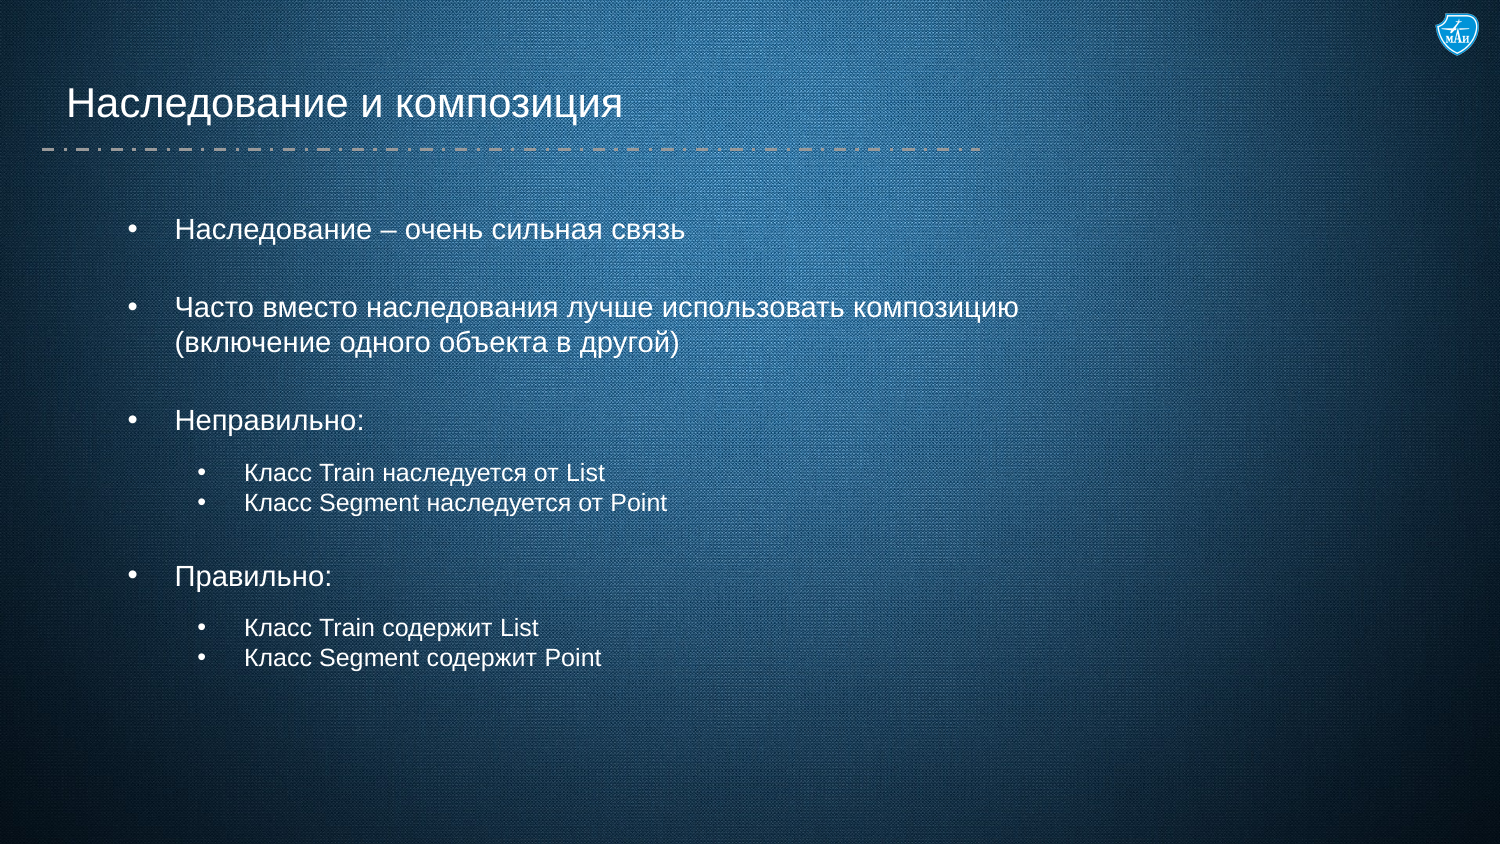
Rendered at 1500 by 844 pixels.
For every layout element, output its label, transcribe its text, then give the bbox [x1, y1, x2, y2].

title Наследование и композиция [51, 60, 1449, 155]
text_box Часто вместо наследования лучше использовать композицию (включение одного объекта в другой) [113, 281, 1151, 366]
text_box Правильно: [113, 549, 1151, 600]
text_box Класс Train наследуется от List Класс Segment наследуется от Point [182, 449, 1221, 524]
picture [0, 0, 1500, 844]
text_box Класс Train содержит List Класс Segment содержит Point [182, 604, 1221, 680]
text_box Неправильно: [113, 394, 1151, 445]
text_box Наследование – очень сильная связь [113, 203, 1151, 253]
